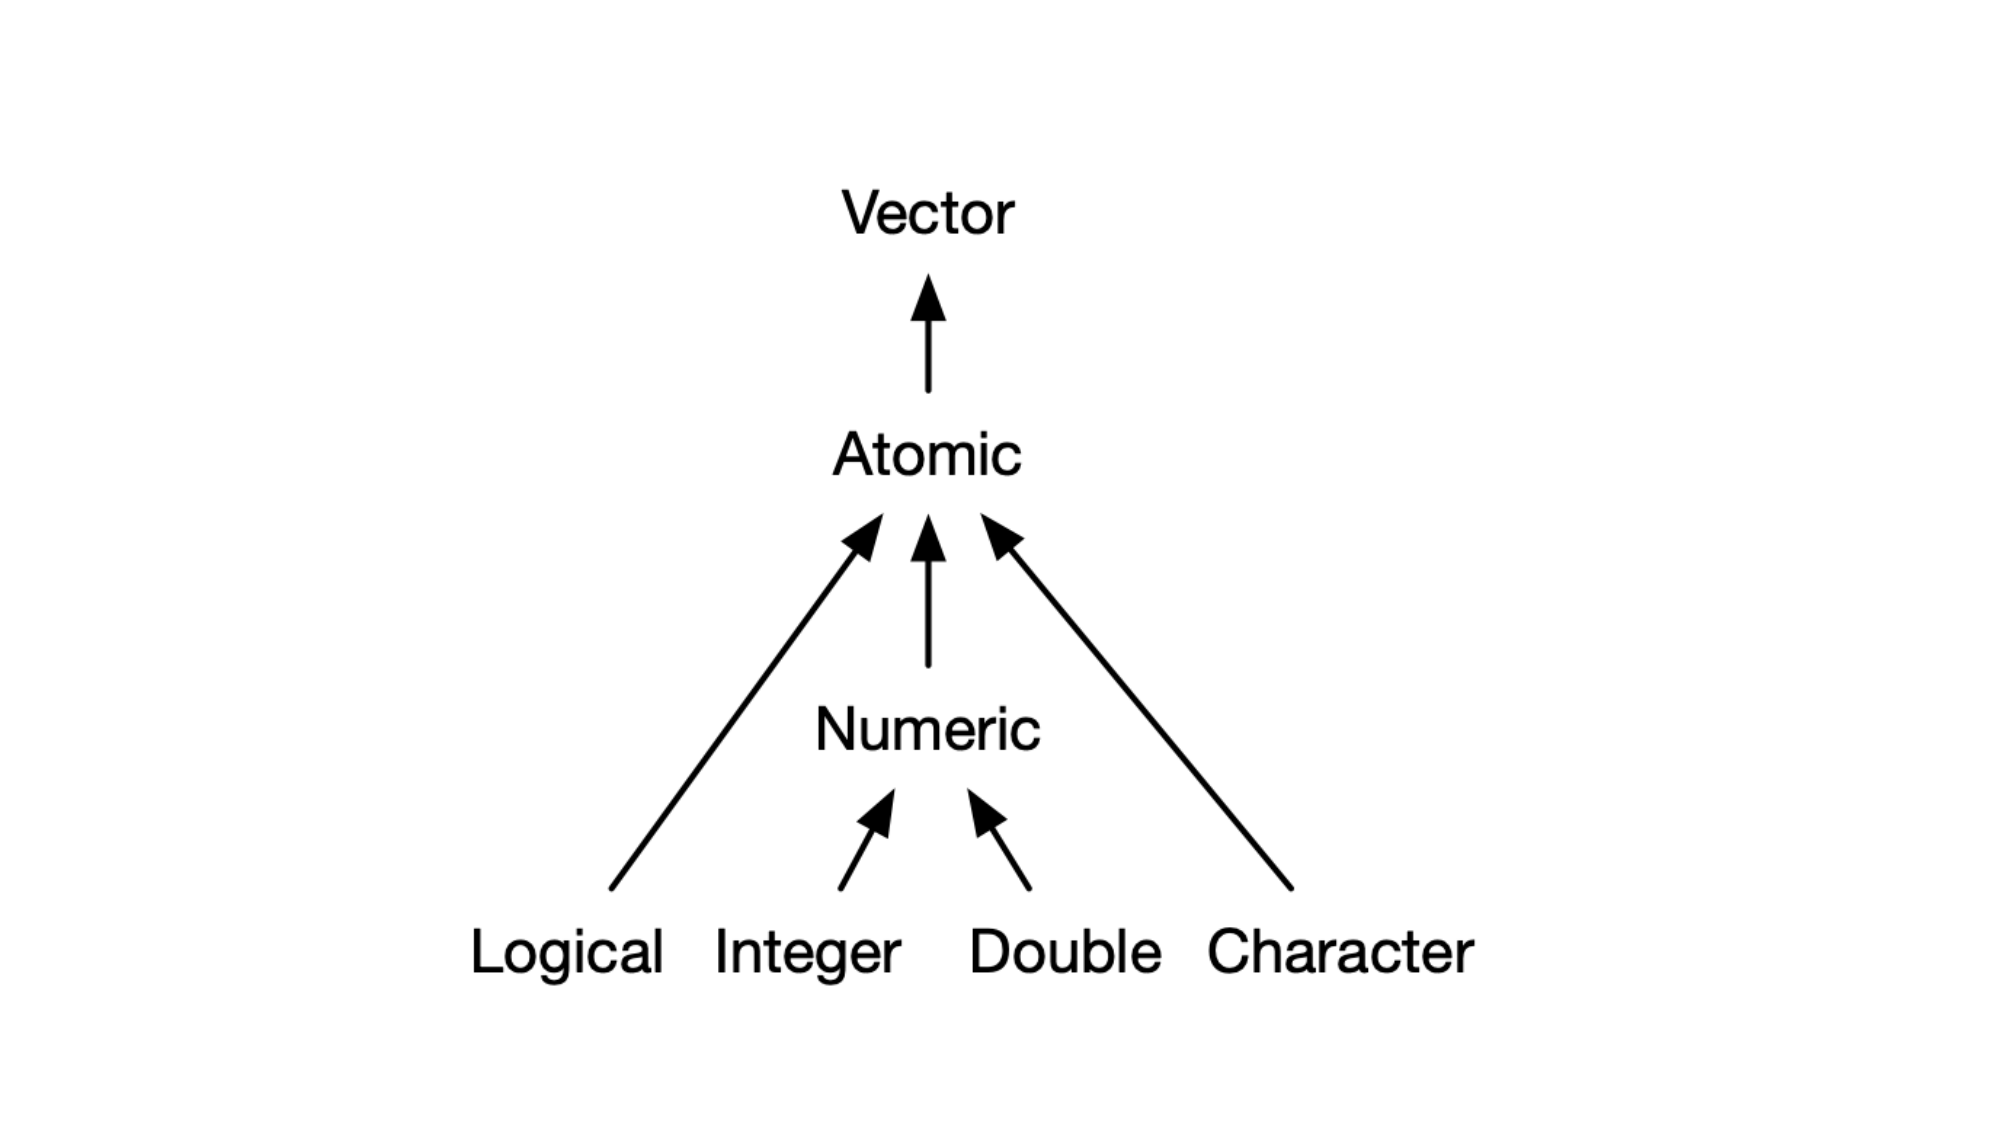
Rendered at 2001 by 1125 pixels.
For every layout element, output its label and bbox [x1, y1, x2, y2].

picture [448, 116, 1495, 1009]
